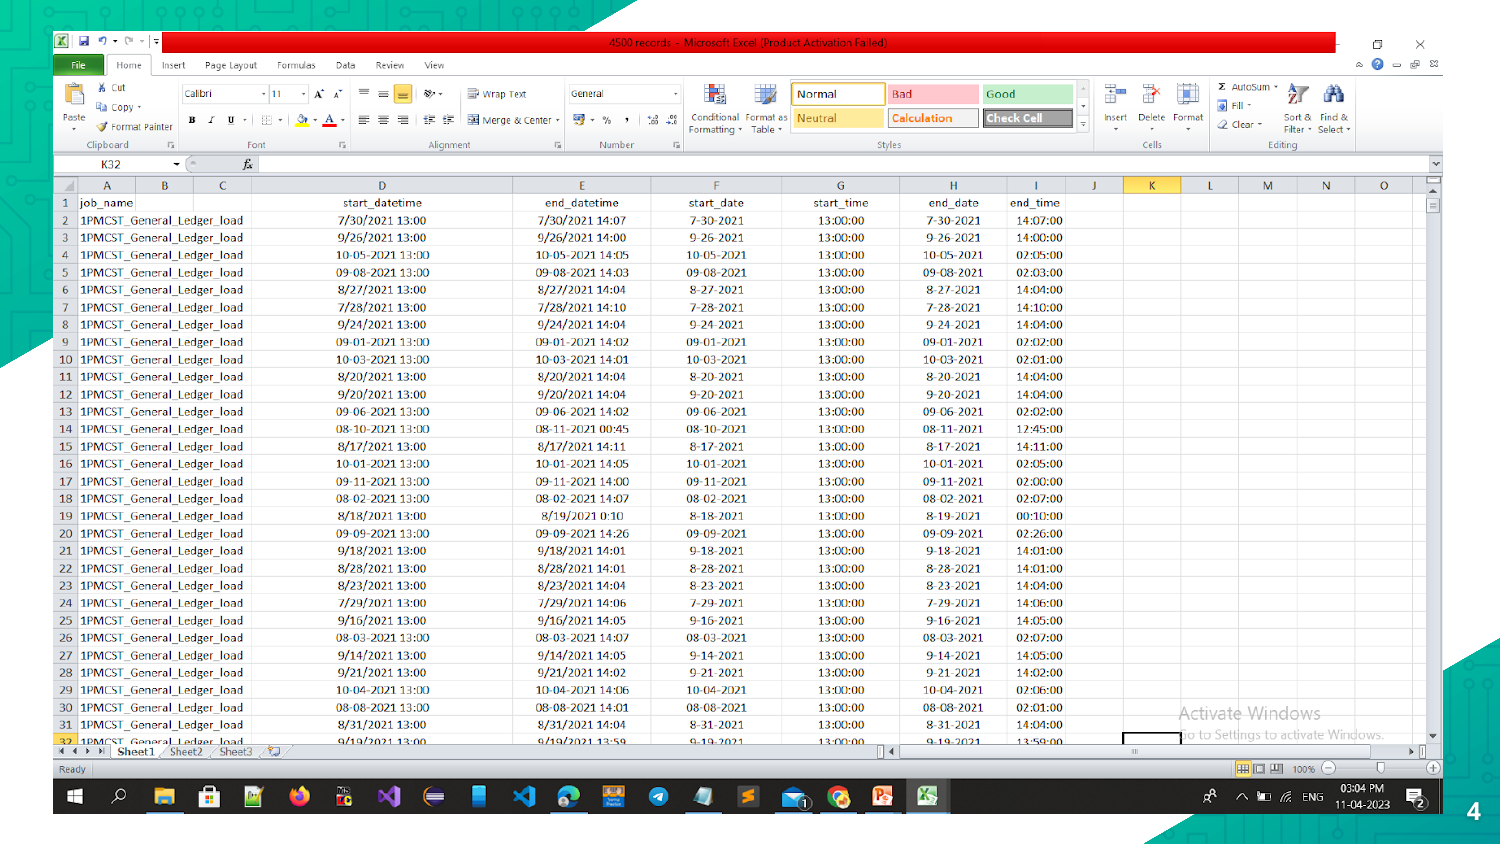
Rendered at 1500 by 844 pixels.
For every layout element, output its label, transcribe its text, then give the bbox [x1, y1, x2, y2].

slide_number 4 [1391, 779, 1482, 844]
picture [53, 31, 1443, 815]
